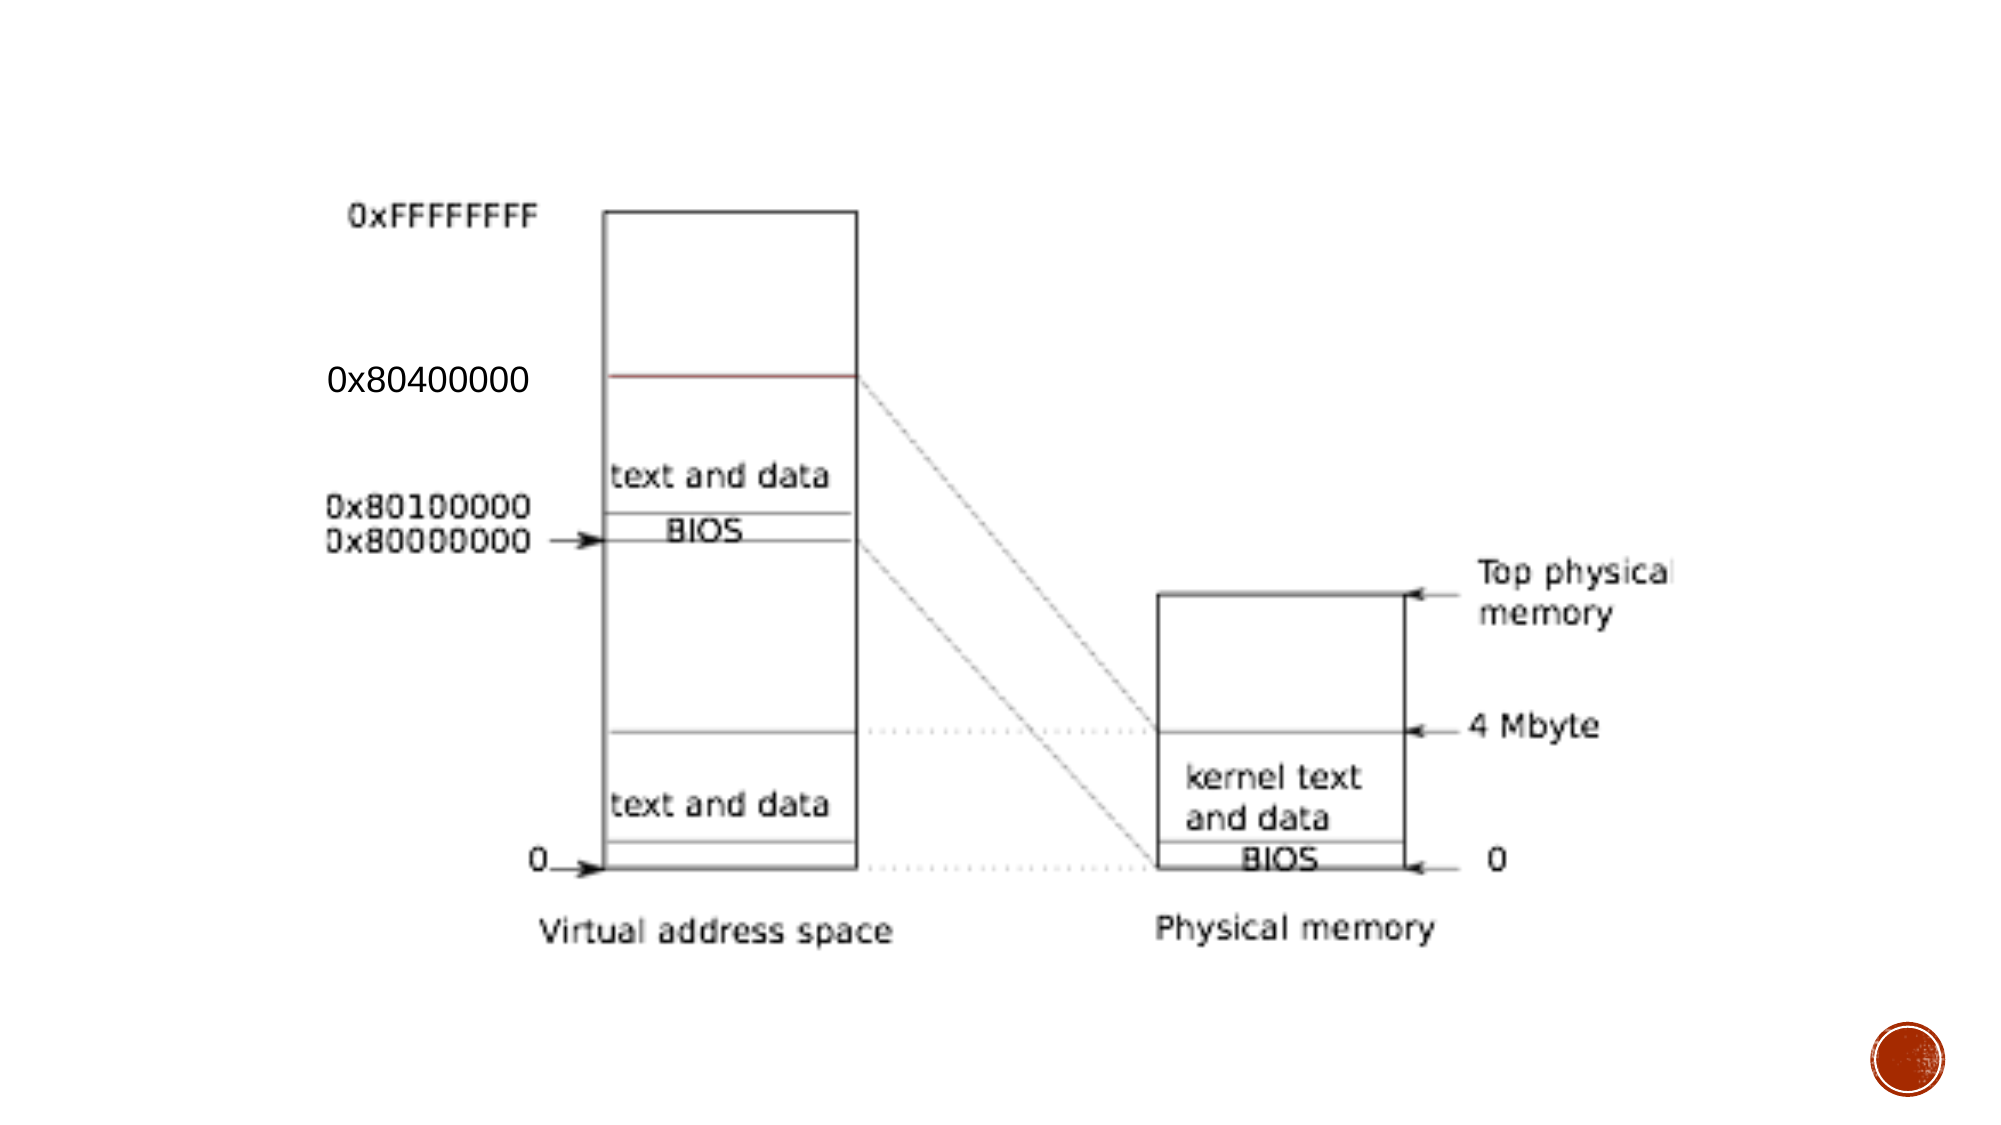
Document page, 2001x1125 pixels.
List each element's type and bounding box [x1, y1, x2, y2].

picture [291, 167, 1709, 958]
